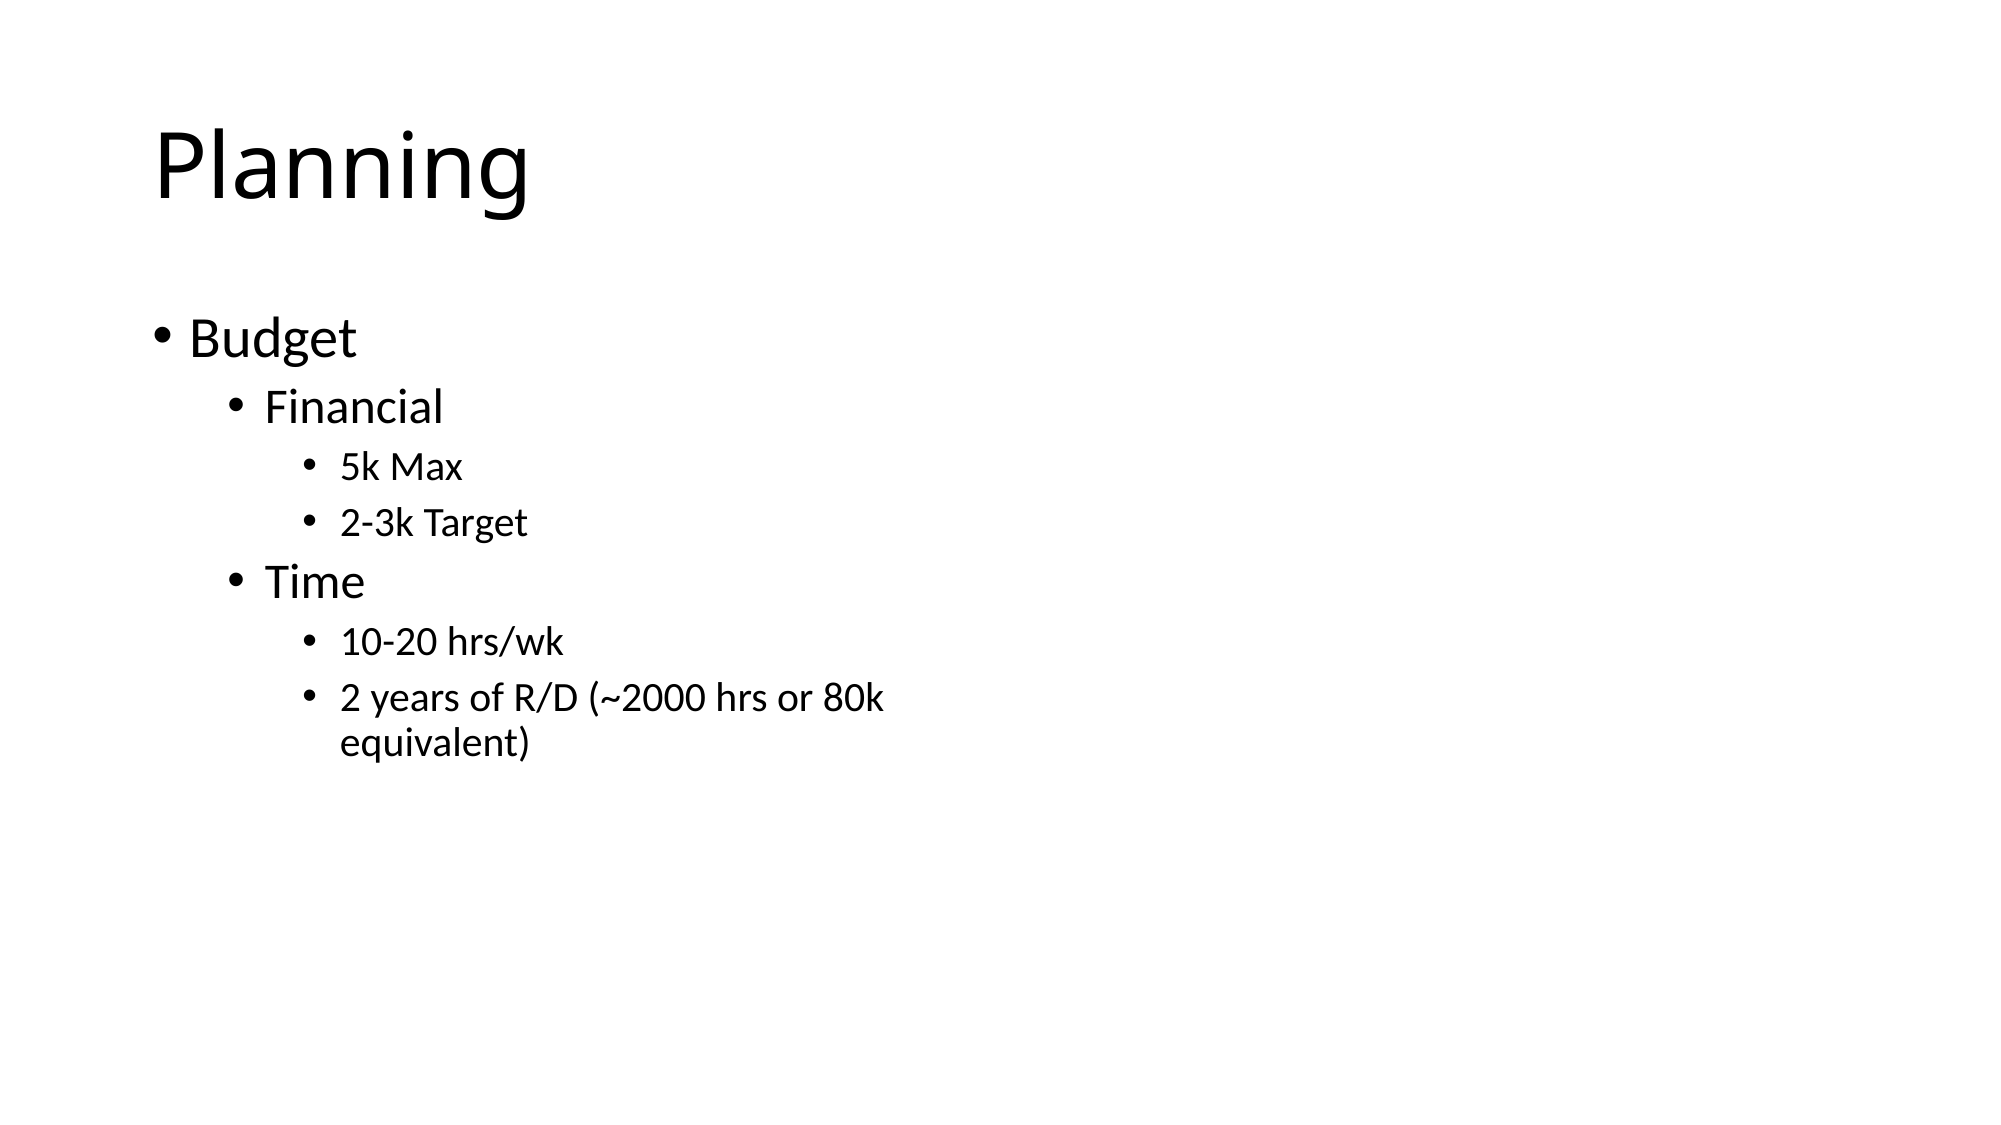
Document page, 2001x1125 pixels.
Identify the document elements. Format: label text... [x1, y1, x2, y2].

title Planning [137, 59, 1863, 278]
list Budget Financial 5k Max 2-3k Target Time 10-20 hrs/wk 2 years of R/D (~2000 hrs or 80k equivalent) [137, 299, 988, 1014]
